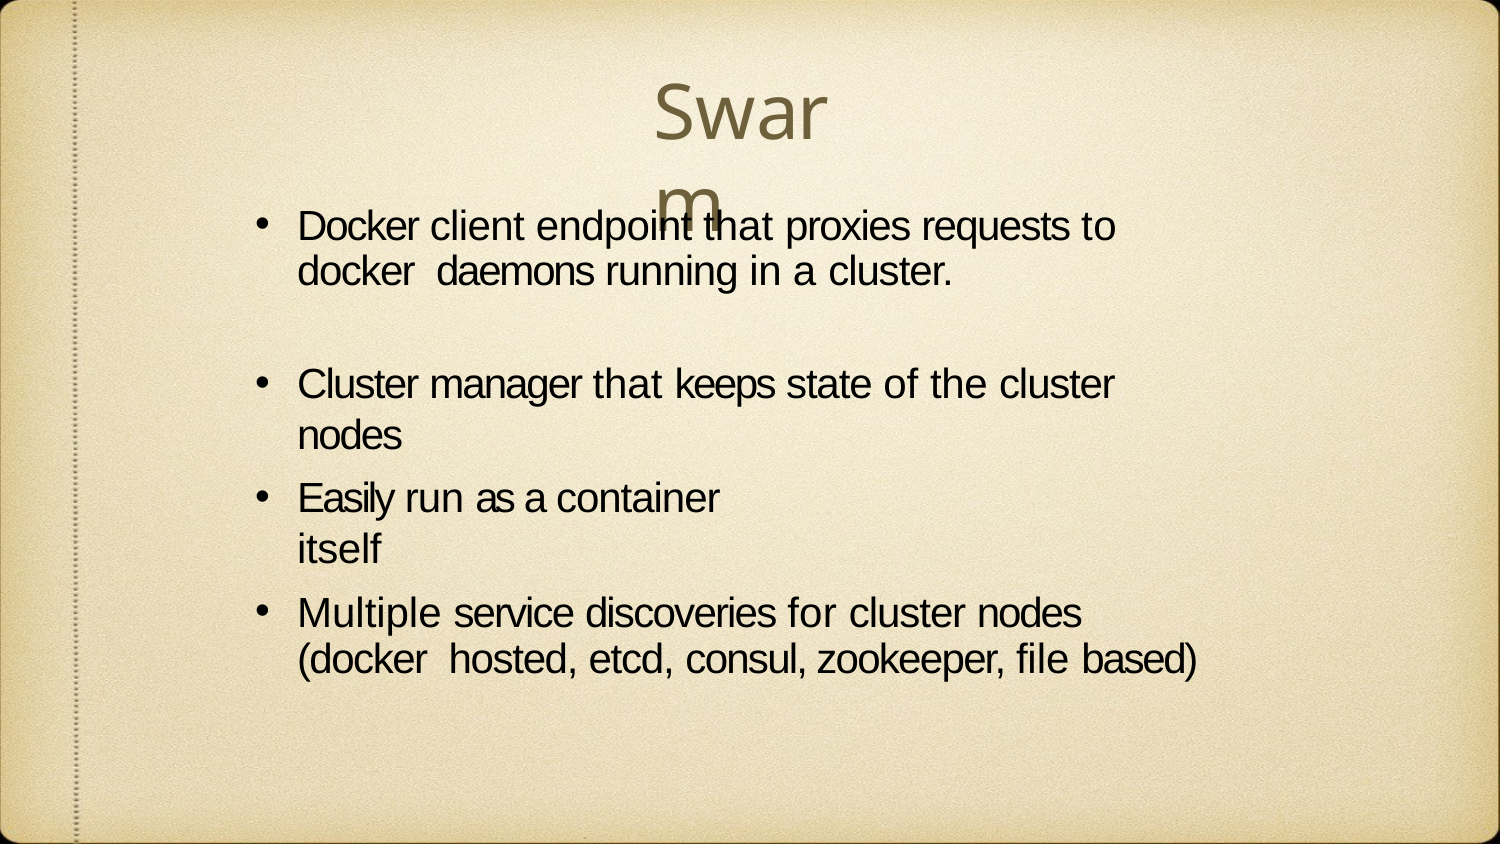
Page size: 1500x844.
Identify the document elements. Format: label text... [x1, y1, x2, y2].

text_box • [253, 193, 272, 246]
picture [0, 0, 1500, 844]
text_box • [253, 466, 272, 519]
title Swarm [652, 61, 848, 195]
text_box • [253, 580, 272, 633]
text_box Docker client endpoint that proxies requests to docker daemons running in a cluster. [295, 195, 1233, 295]
text_box Easily run as a container itself [295, 469, 806, 572]
text_box Cluster manager that keeps state of the cluster nodes [295, 355, 1216, 458]
text_box Multiple service discoveries for cluster nodes (docker hosted, etcd, consul, zookeeper, file based) [295, 582, 1210, 682]
text_box • [253, 352, 272, 405]
